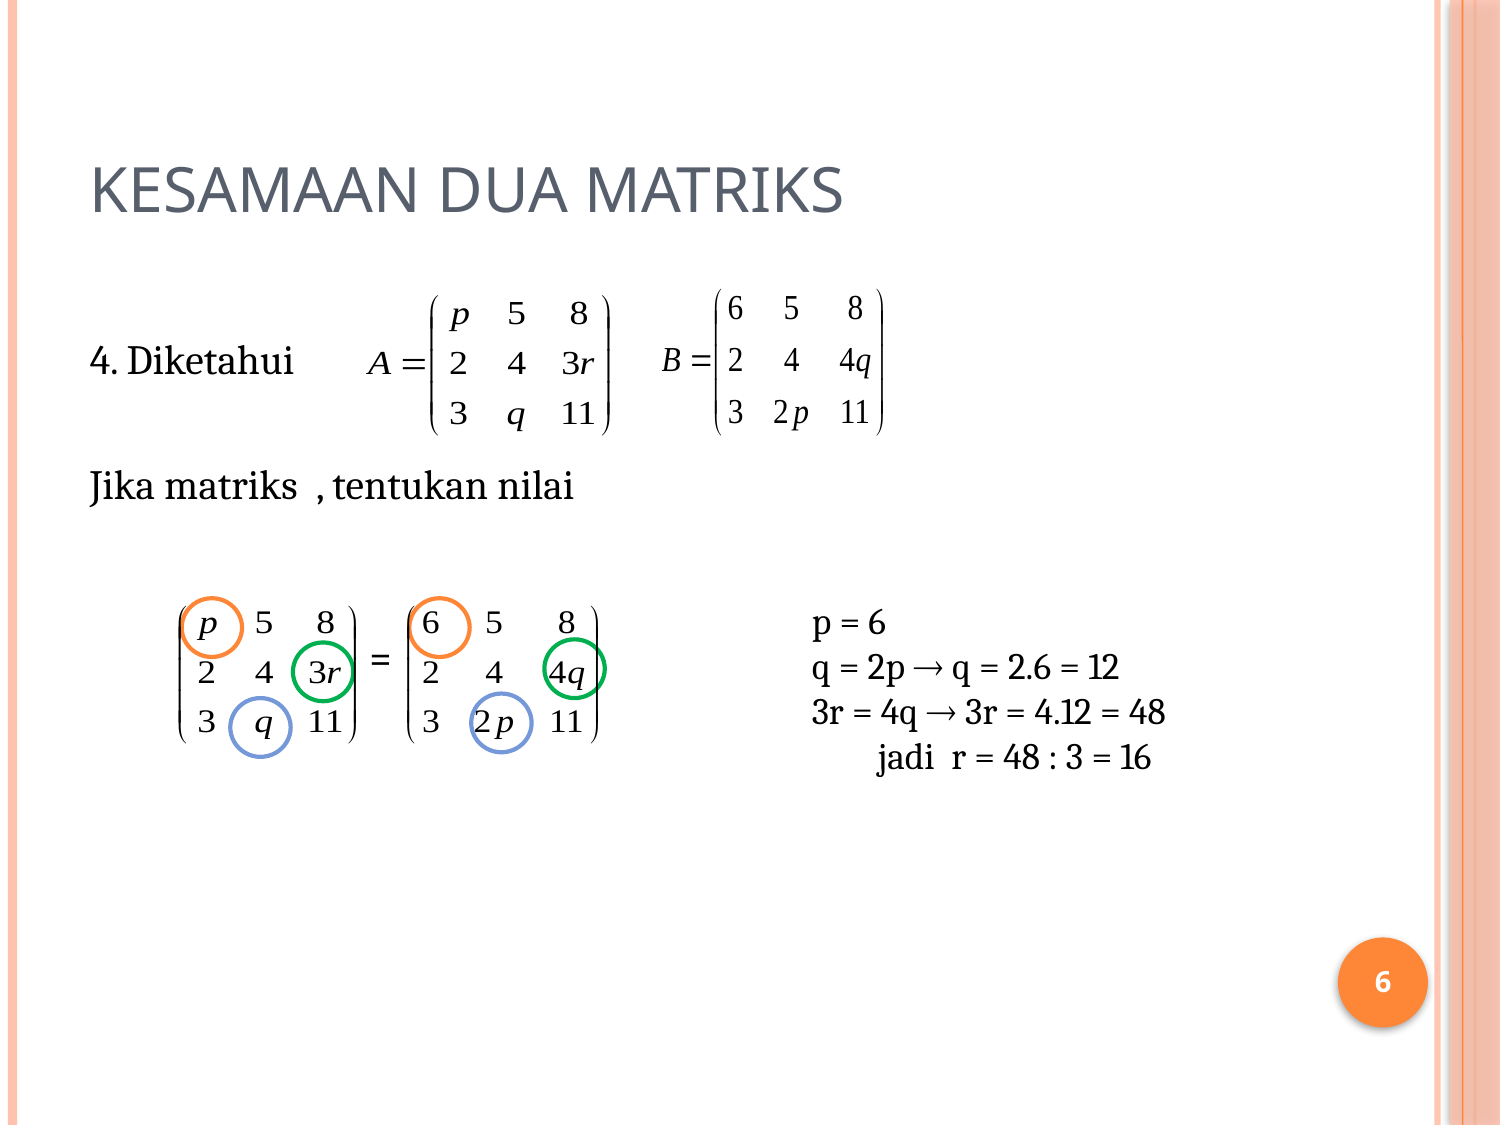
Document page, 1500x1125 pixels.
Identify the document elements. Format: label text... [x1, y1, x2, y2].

text_box = [375, 628, 381, 689]
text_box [170, 597, 369, 752]
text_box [655, 280, 893, 445]
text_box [358, 287, 623, 445]
title Kesamaan Dua Matriks [75, 45, 1300, 233]
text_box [399, 597, 609, 752]
slide_number 6 [1333, 940, 1434, 1027]
text_box p = 6 q = 2p  q = 2.6 = 12 3r = 4q  3r = 4.12 = 48 jadi r = 48 : 3 = 16 [797, 589, 1500, 785]
